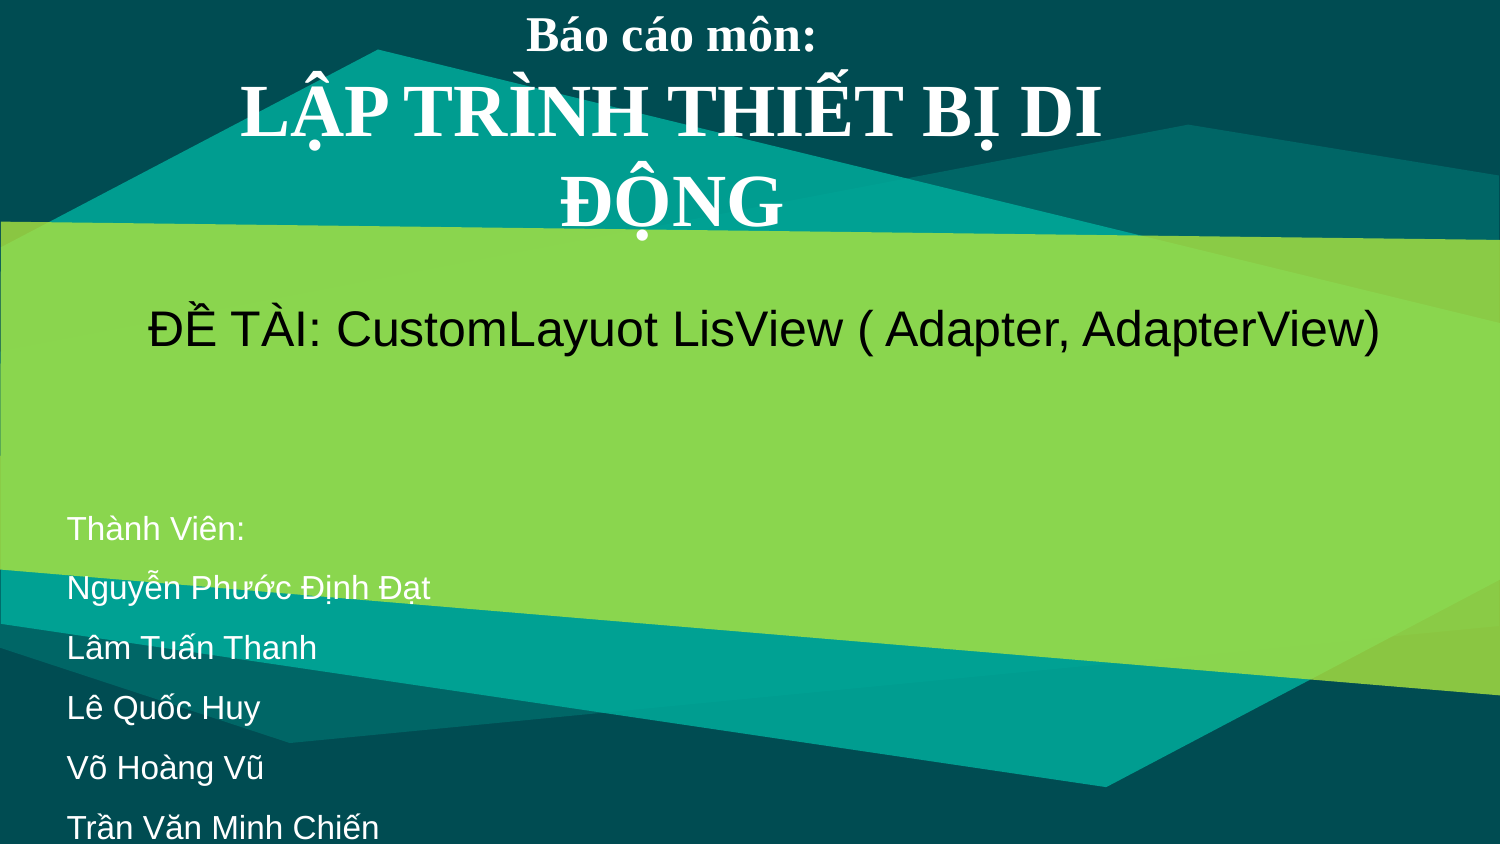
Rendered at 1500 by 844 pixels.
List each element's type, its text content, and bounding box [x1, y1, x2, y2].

text_box ĐỀ TÀI: CustomLayuot LisView ( Adapter, AdapterView) [133, 288, 1398, 364]
text_box Thành Viên: Nguyễn Phước Định Đạt Lâm Tuấn Thanh Lê Quốc Huy Võ Hoàng Vũ Trần Văn Minh Chiến [51, 479, 446, 844]
title Báo cáo môn: LẬP TRÌNH THIẾT BỊ DI ĐỘNG [204, 26, 1141, 217]
